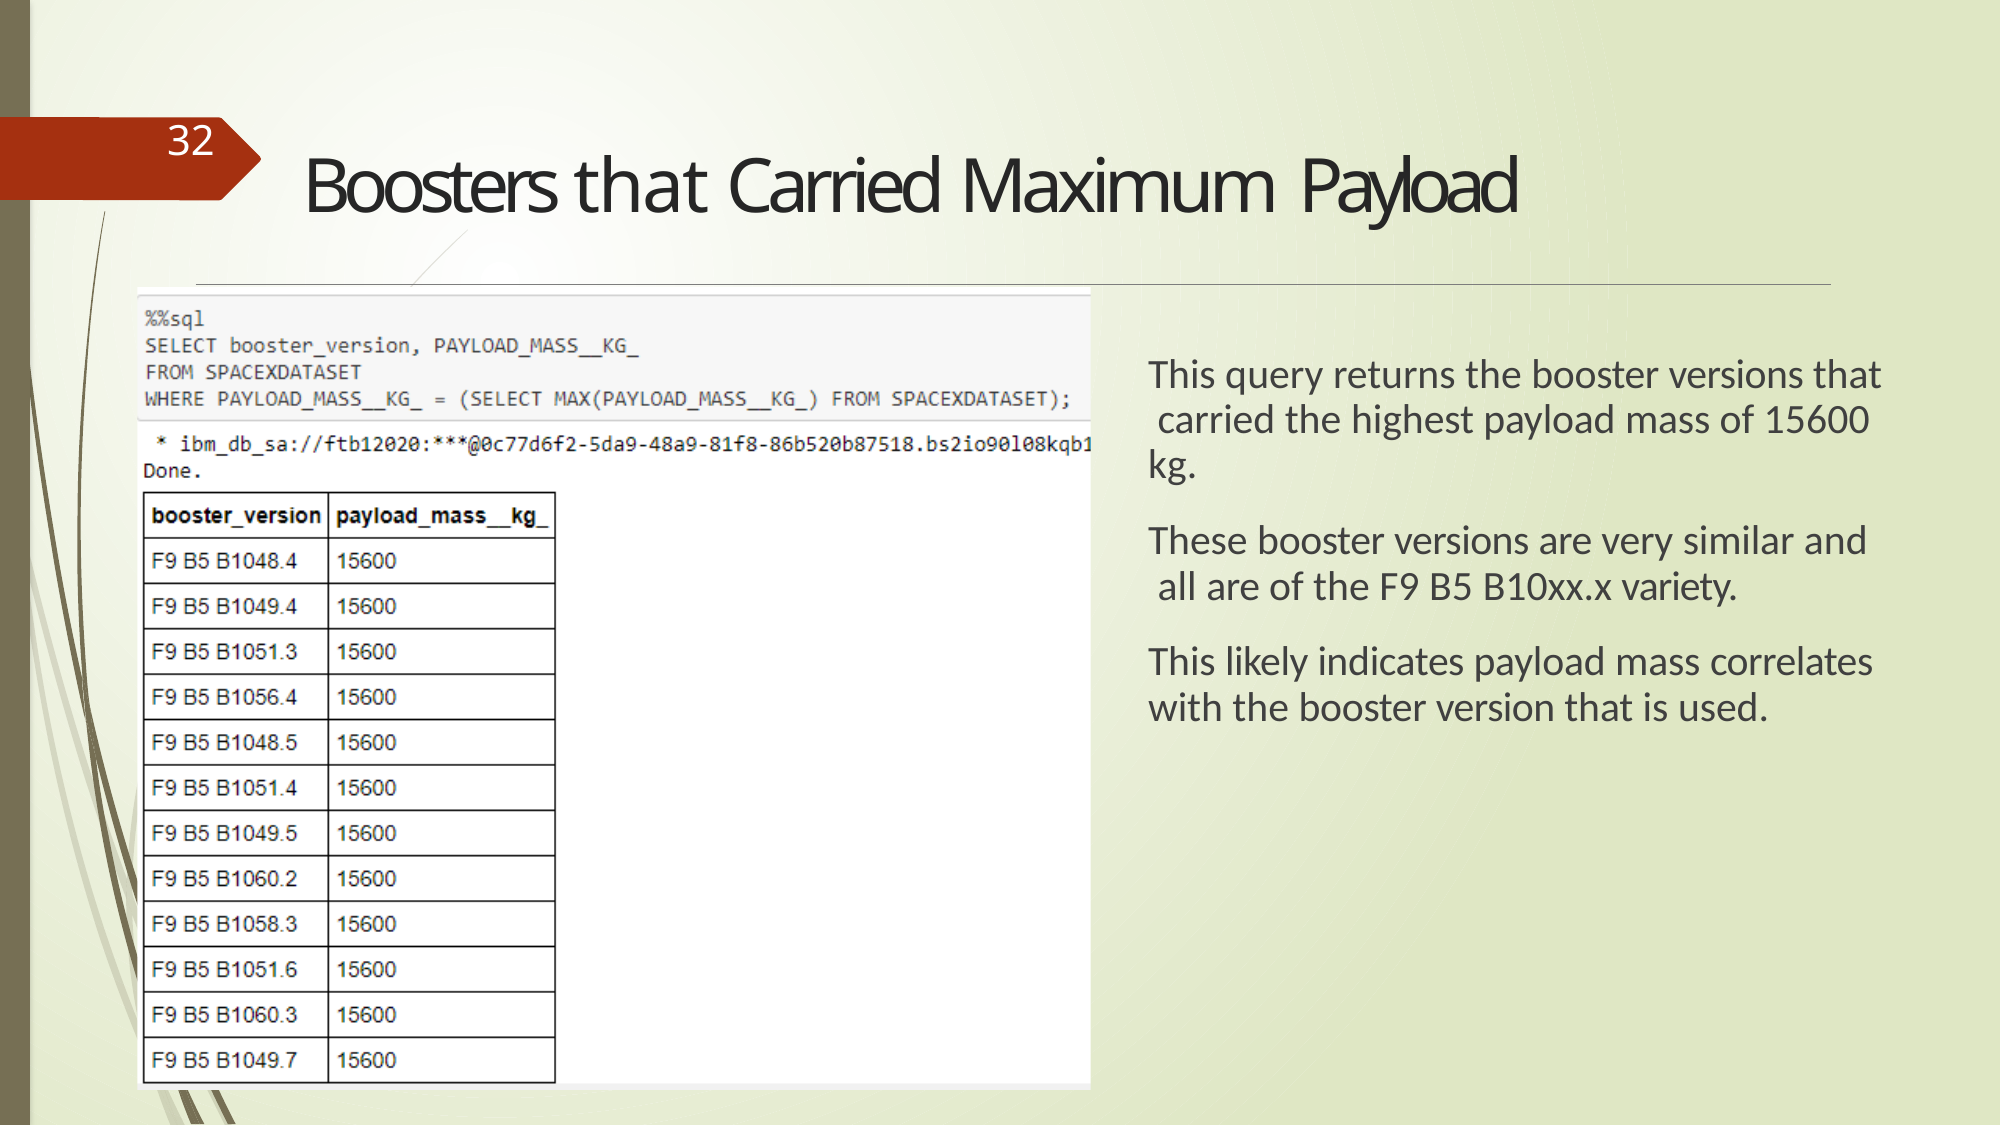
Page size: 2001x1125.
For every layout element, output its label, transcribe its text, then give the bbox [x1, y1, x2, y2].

text_box This query returns the booster versions that carried the highest payload mass of 15600 kg. These booster versions are very similar and all are of the F9 B5 B10xx.x variety. This likely indicates payload mass correlates with the booster version that is used. [1146, 345, 1887, 731]
title Boosters that Carried Maximum Payload [300, 135, 1699, 326]
slide_number 32 [87, 0, 216, 486]
text_box [137, 287, 1091, 1090]
